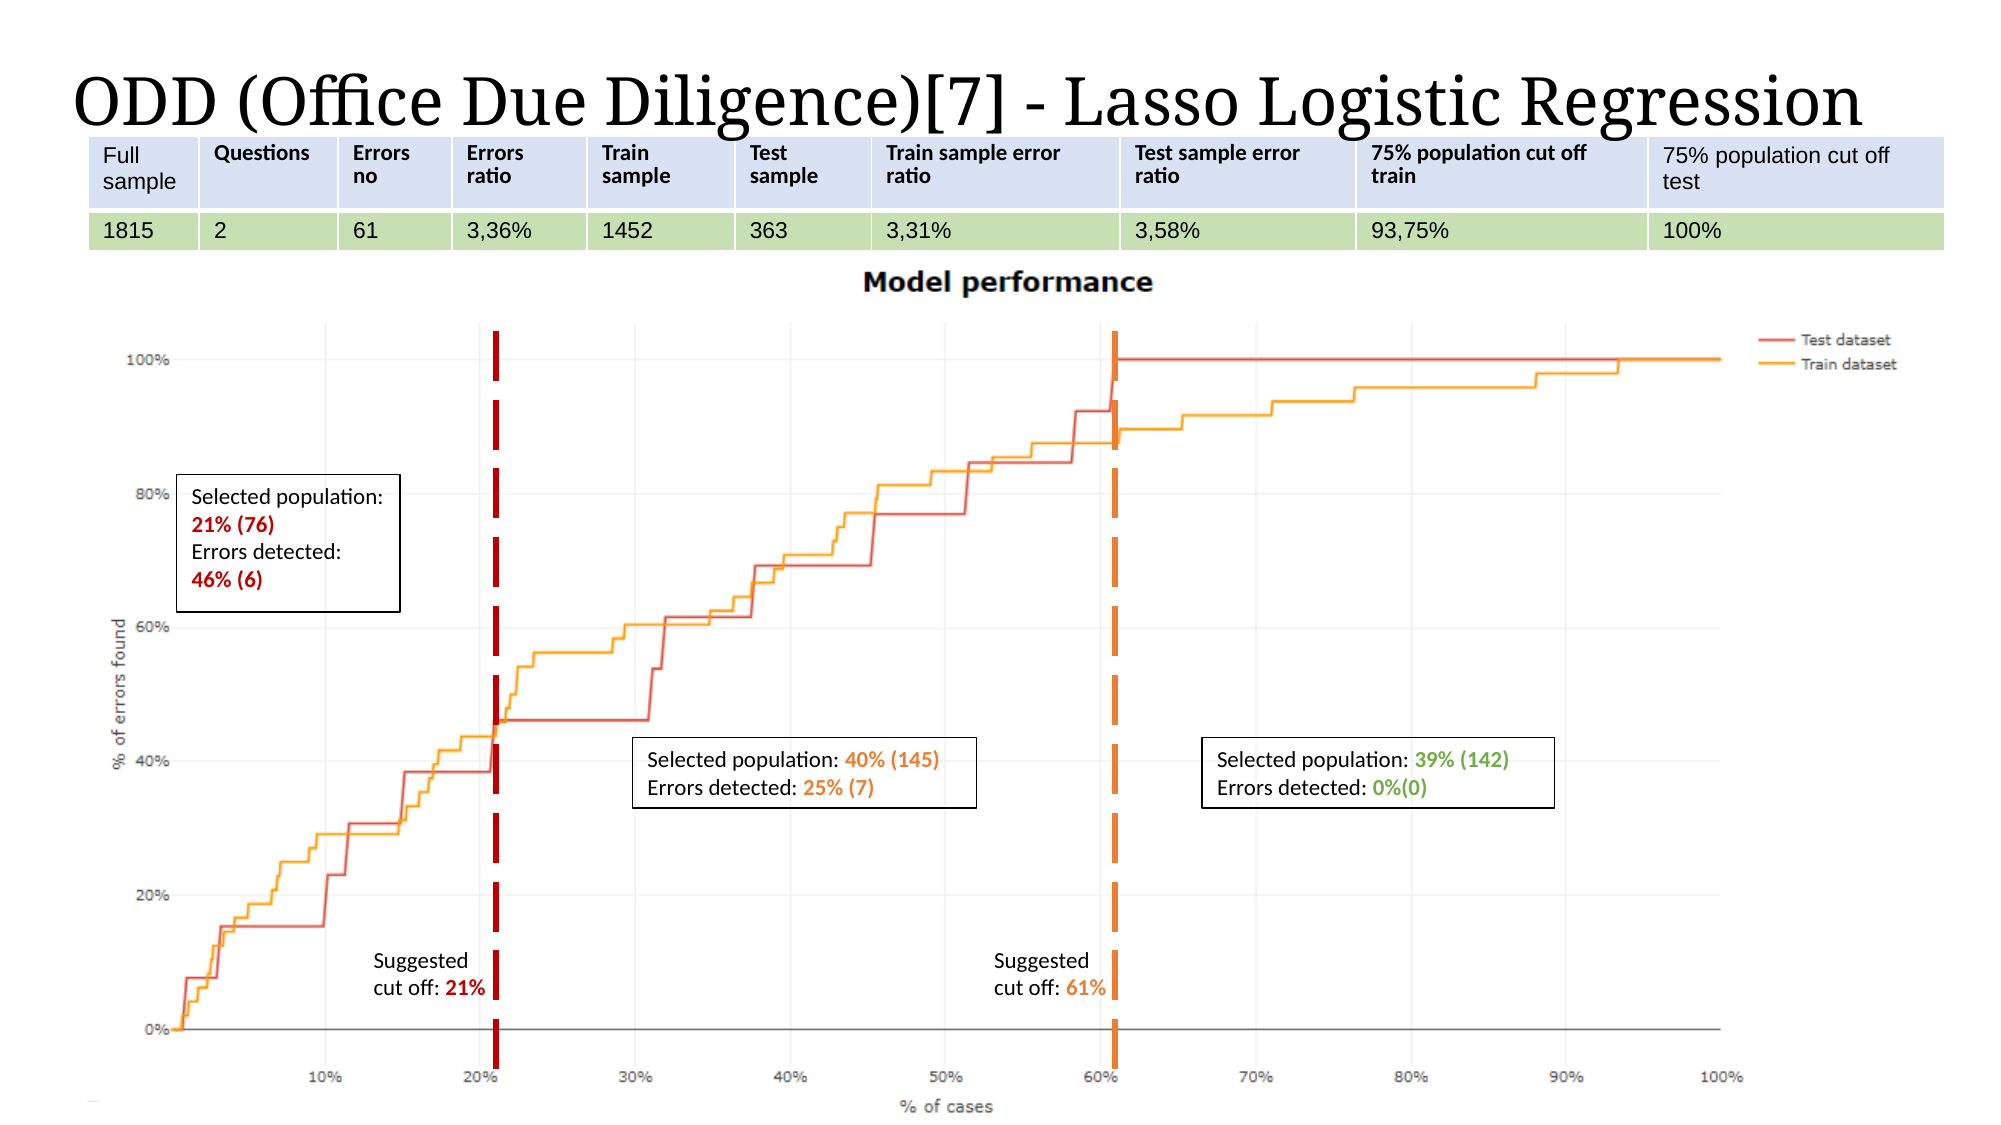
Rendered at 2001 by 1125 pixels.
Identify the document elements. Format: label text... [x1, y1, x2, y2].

table_header Test sample error ratio [1121, 154, 1355, 208]
table_header Full sample [89, 154, 198, 208]
table_cell 363 [736, 213, 871, 250]
table_header Errors no [339, 154, 451, 208]
text_box ODD (Office Due Diligence)[7] - Lasso Logistic Regression [72, 70, 1928, 154]
table_cell 3,58% [1121, 213, 1355, 250]
table_cell 3,36% [453, 213, 586, 250]
table_cell 100% [1649, 213, 1944, 250]
picture [87, 263, 1907, 1125]
table_cell 93,75% [1357, 213, 1647, 250]
table_cell 61 [339, 213, 451, 250]
table_header 75% population cut off train [1357, 154, 1647, 208]
table_cell 1815 [89, 213, 198, 250]
table_cell 2 [200, 213, 337, 250]
table_header Questions [200, 154, 337, 208]
table_header Test sample [736, 154, 871, 208]
table_header Train sample [588, 154, 734, 208]
table_header 75% population cut off test [1649, 137, 1944, 208]
table_header Train sample error ratio [872, 154, 1119, 208]
table_cell 1452 [588, 213, 734, 250]
table_header Errors ratio [453, 154, 586, 208]
table_cell 3,31% [872, 213, 1119, 250]
